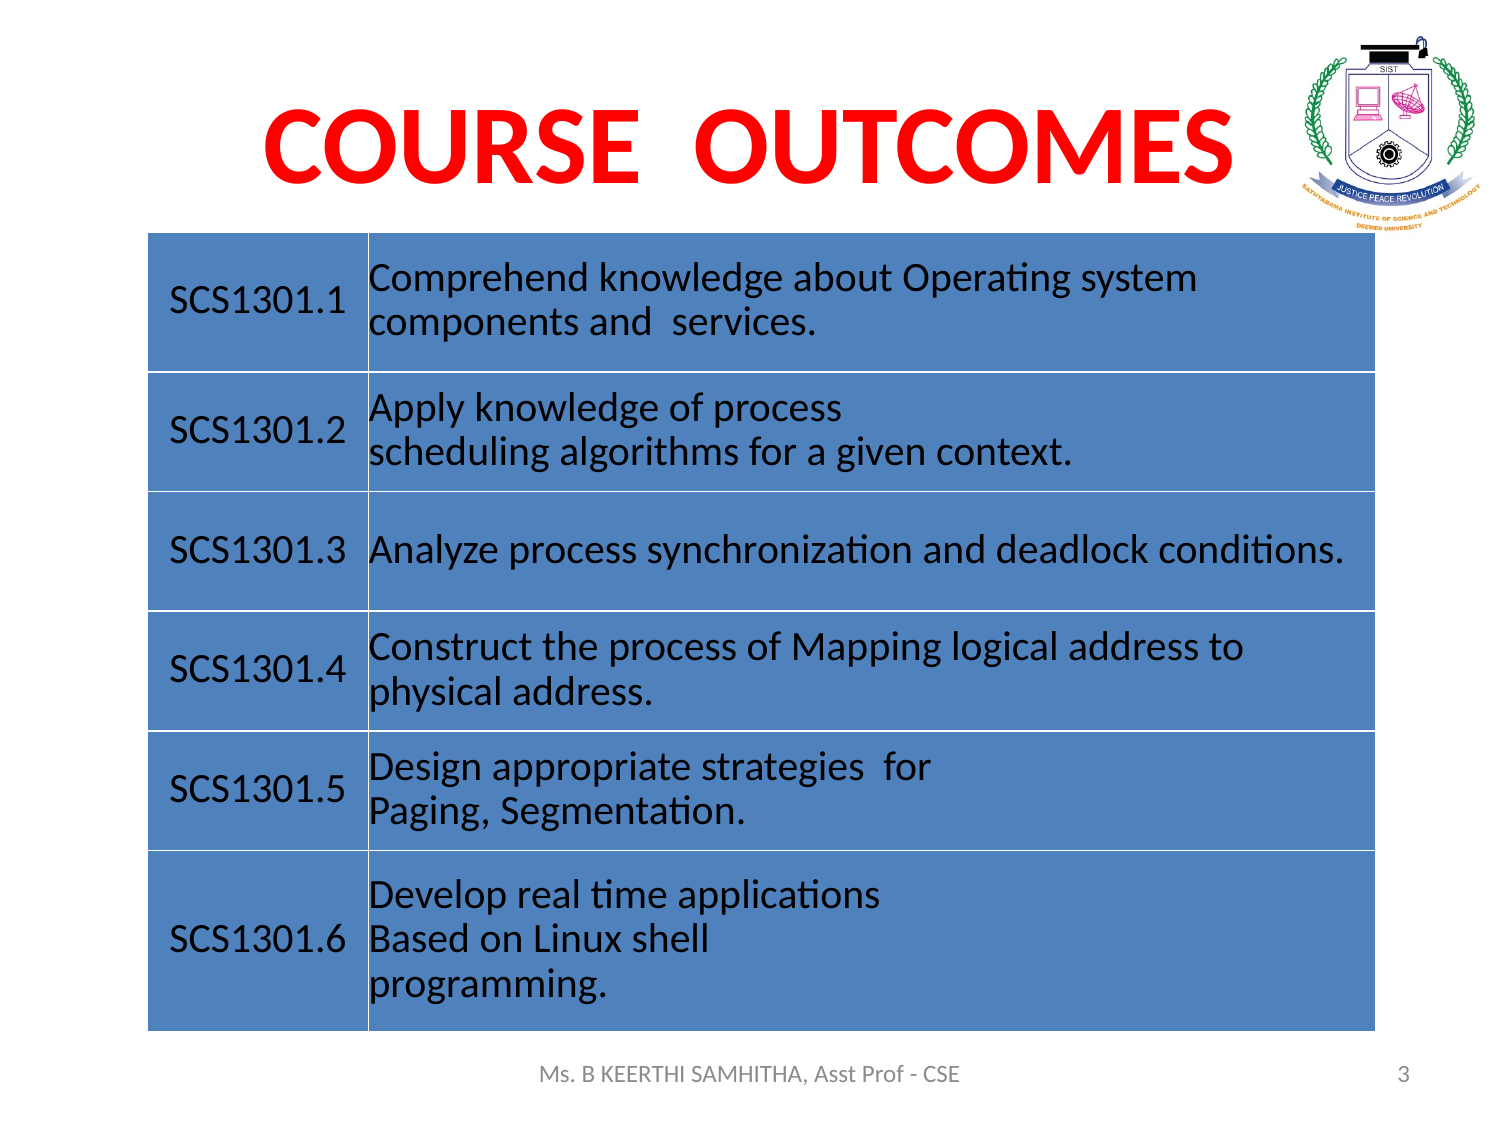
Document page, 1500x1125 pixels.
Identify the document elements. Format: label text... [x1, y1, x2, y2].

title COURSE OUTCOMES [75, 37, 1425, 241]
footer Ms. B KEERTHI SAMHITHA, Asst Prof - CSE [512, 1042, 988, 1103]
table_cell SCS1301.5 [148, 732, 368, 850]
table_header Comprehend knowledge about Operating system components and services. [369, 233, 1375, 371]
table_cell Apply knowledge of process scheduling algorithms for a given context. [369, 373, 1375, 491]
table_cell Construct the process of Mapping logical address to physical address. [369, 612, 1375, 730]
table_cell Design appropriate strategies for Paging, Segmentation. [369, 732, 1375, 850]
table_cell Analyze process synchronization and deadlock conditions. [369, 492, 1375, 610]
table_cell SCS1301.3 [148, 492, 368, 610]
picture [1280, 30, 1500, 251]
table_cell SCS1301.6 [148, 851, 368, 1031]
table_cell SCS1301.2 [148, 373, 368, 491]
table_cell SCS1301.4 [148, 612, 368, 730]
slide_number 3 [1074, 1042, 1425, 1103]
table_header SCS1301.1 [148, 233, 368, 371]
table_cell Develop real time applications Based on Linux shell programming. [369, 851, 1375, 1031]
